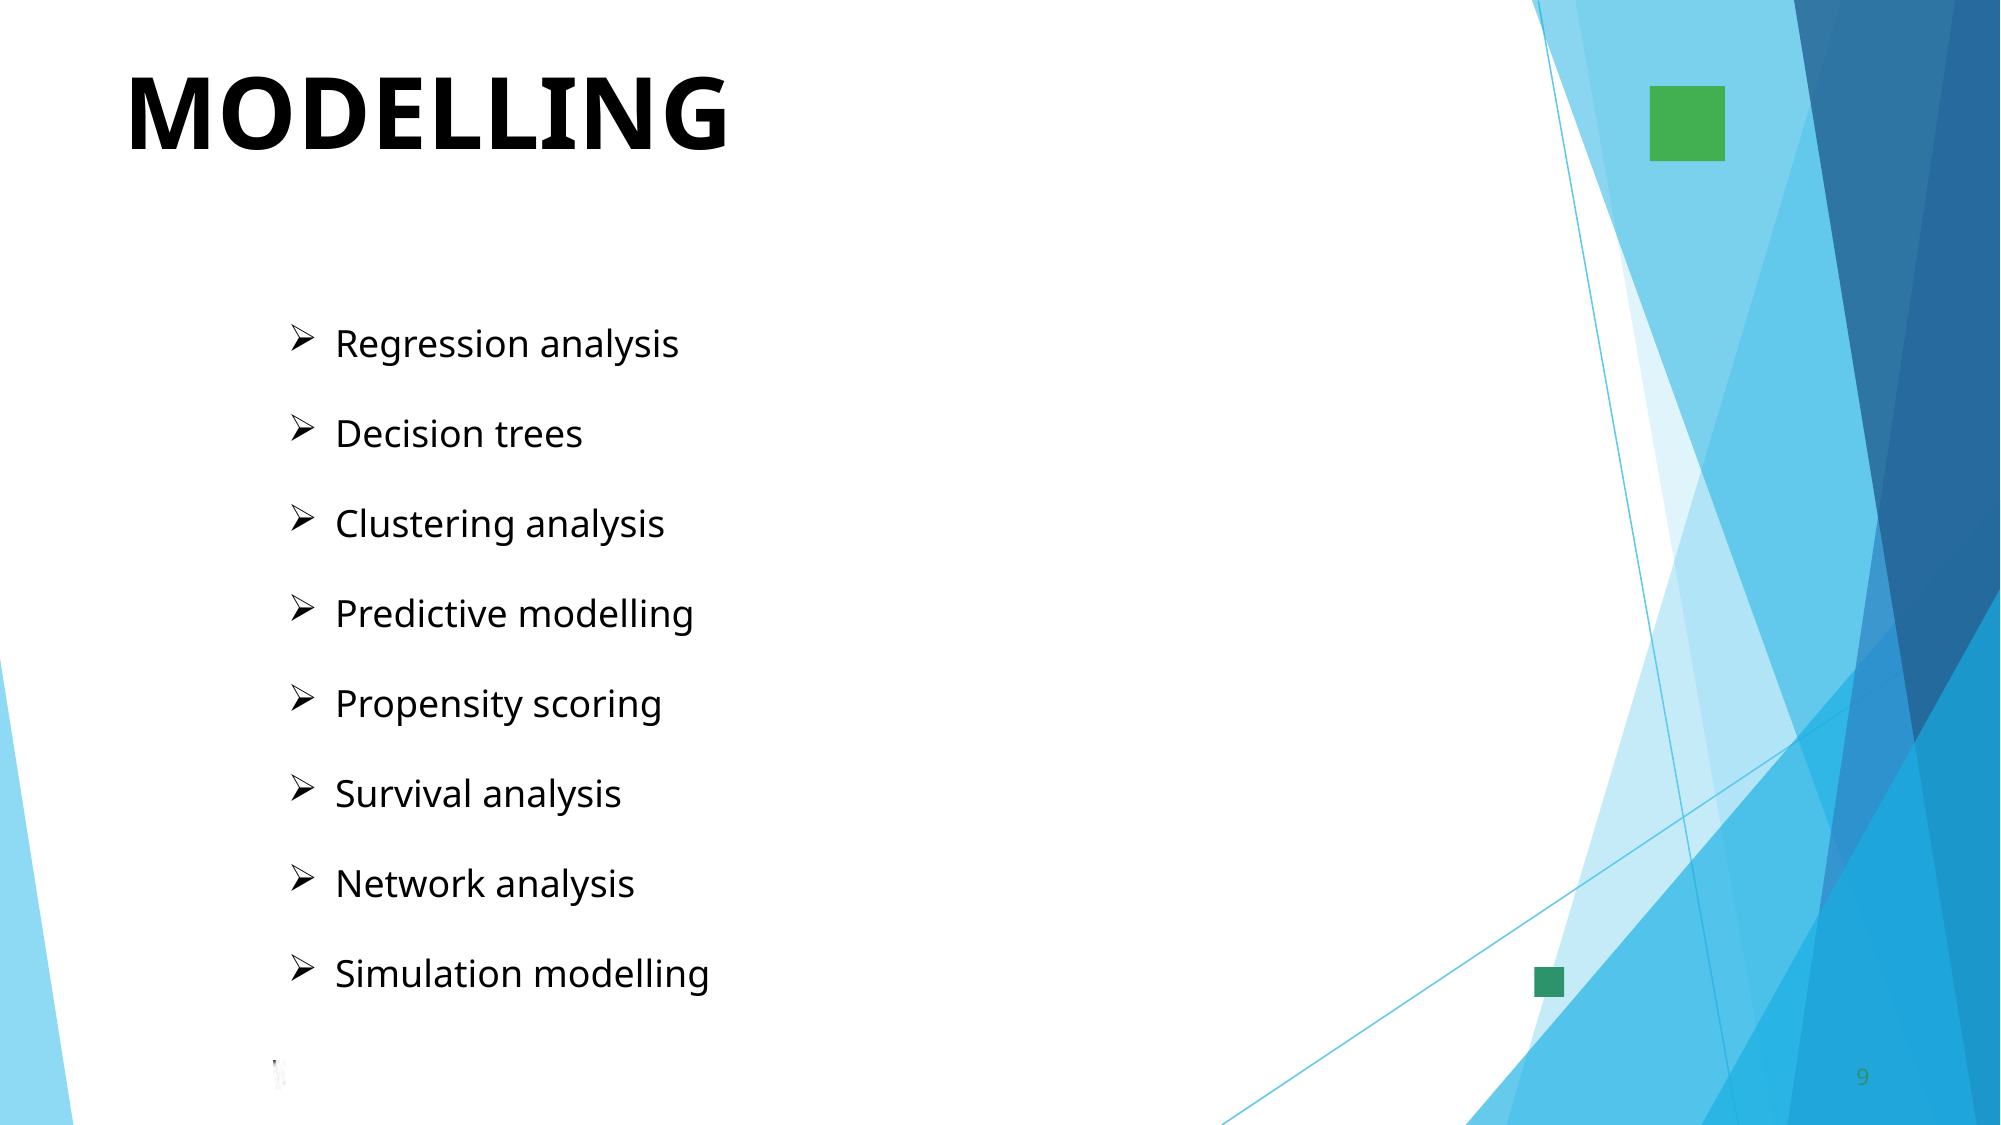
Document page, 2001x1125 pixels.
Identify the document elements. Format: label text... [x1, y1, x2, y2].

picture [273, 1060, 287, 1091]
text_box [1534, 967, 1565, 997]
text_box [1649, 86, 1725, 162]
text_box Regression analysis Decision trees Clustering analysis Predictive modelling Propensity scoring Survival analysis Network analysis Simulation modelling [273, 312, 1438, 1093]
text_box MODELLING [121, 47, 875, 170]
text_box 9 [1849, 1061, 1888, 1095]
